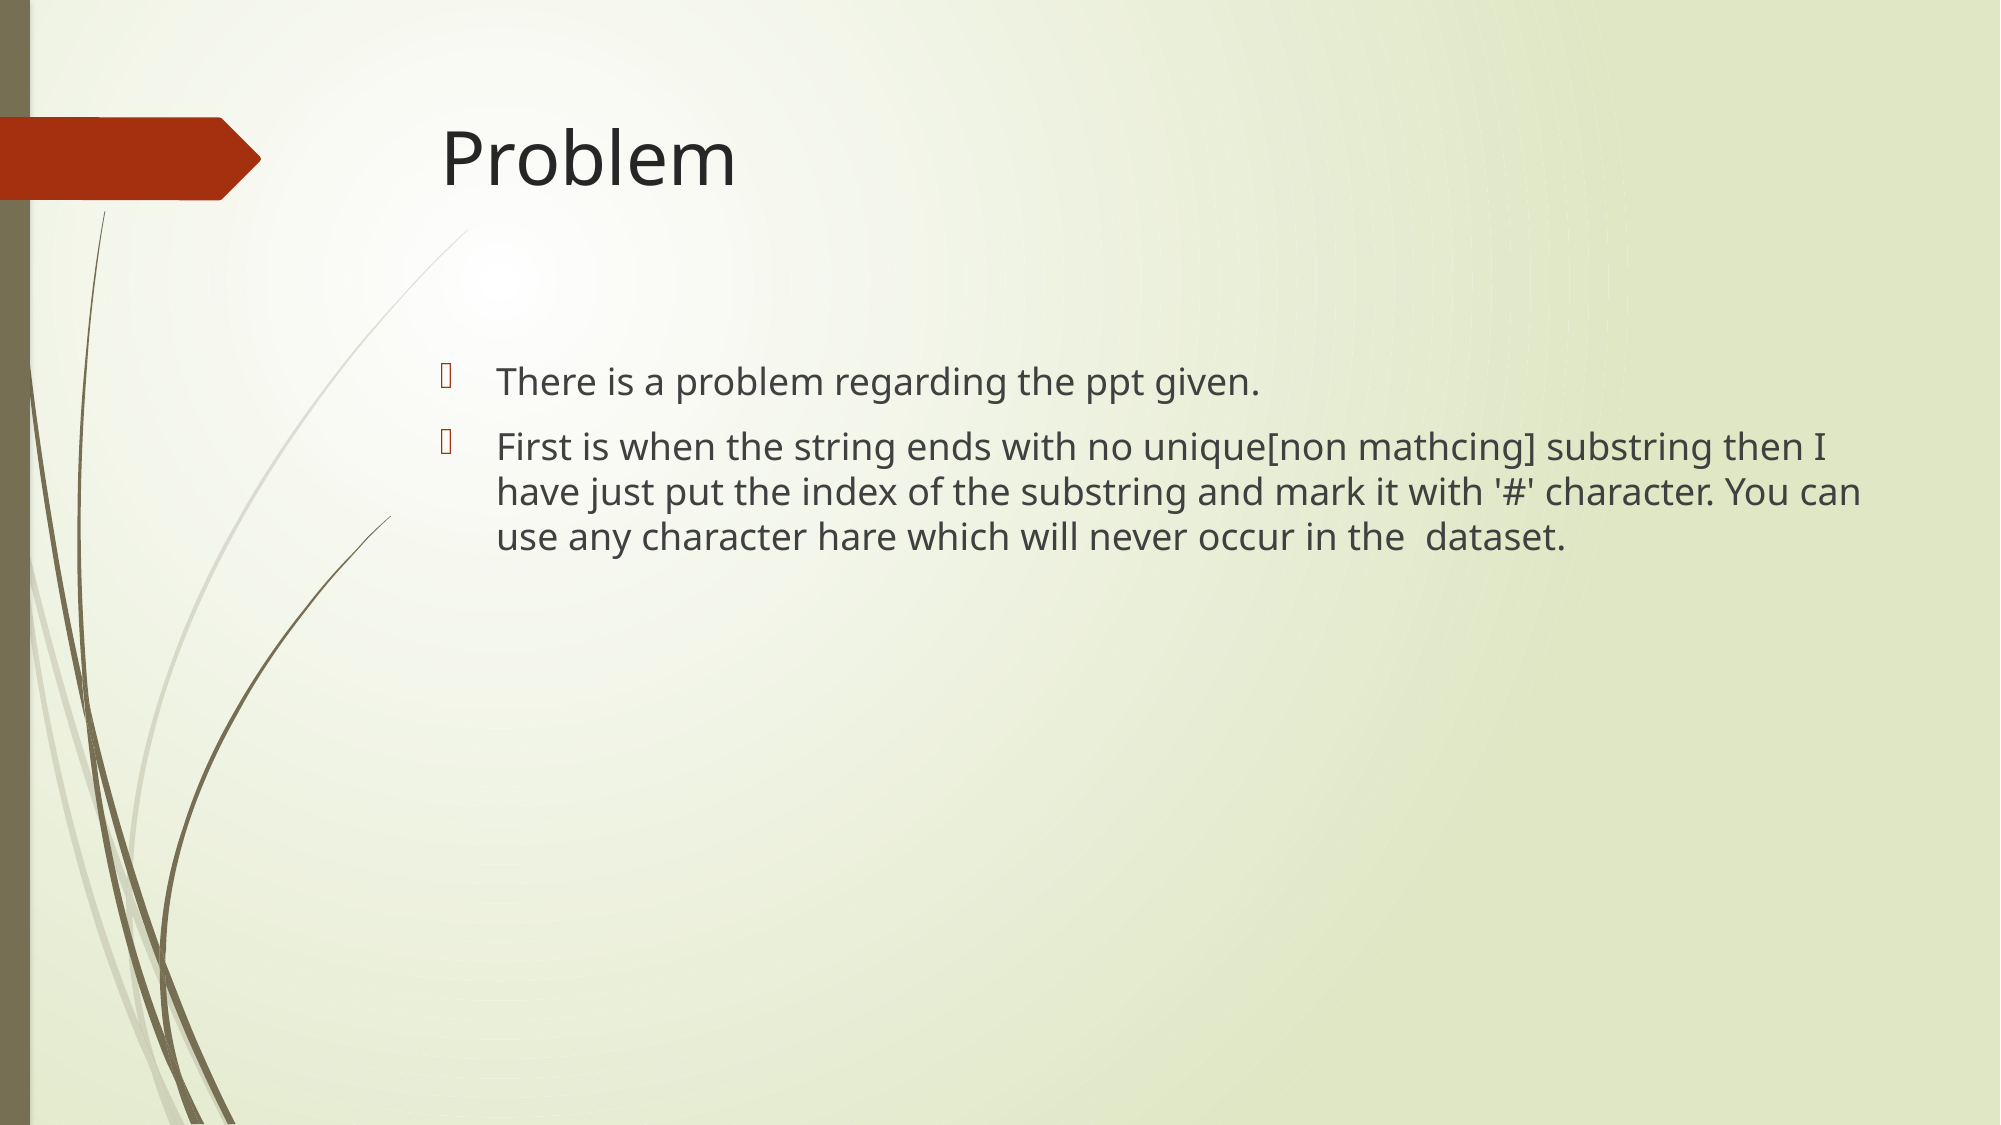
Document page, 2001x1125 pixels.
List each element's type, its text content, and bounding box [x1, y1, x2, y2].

title Problem [425, 102, 1888, 313]
list There is a problem regarding the ppt given. First is when the string ends with no unique[non mathcing] substring then I have just put the index of the substring and mark it with '#' character. You can use any character hare which will never occur in the dataset. [424, 350, 1888, 970]
